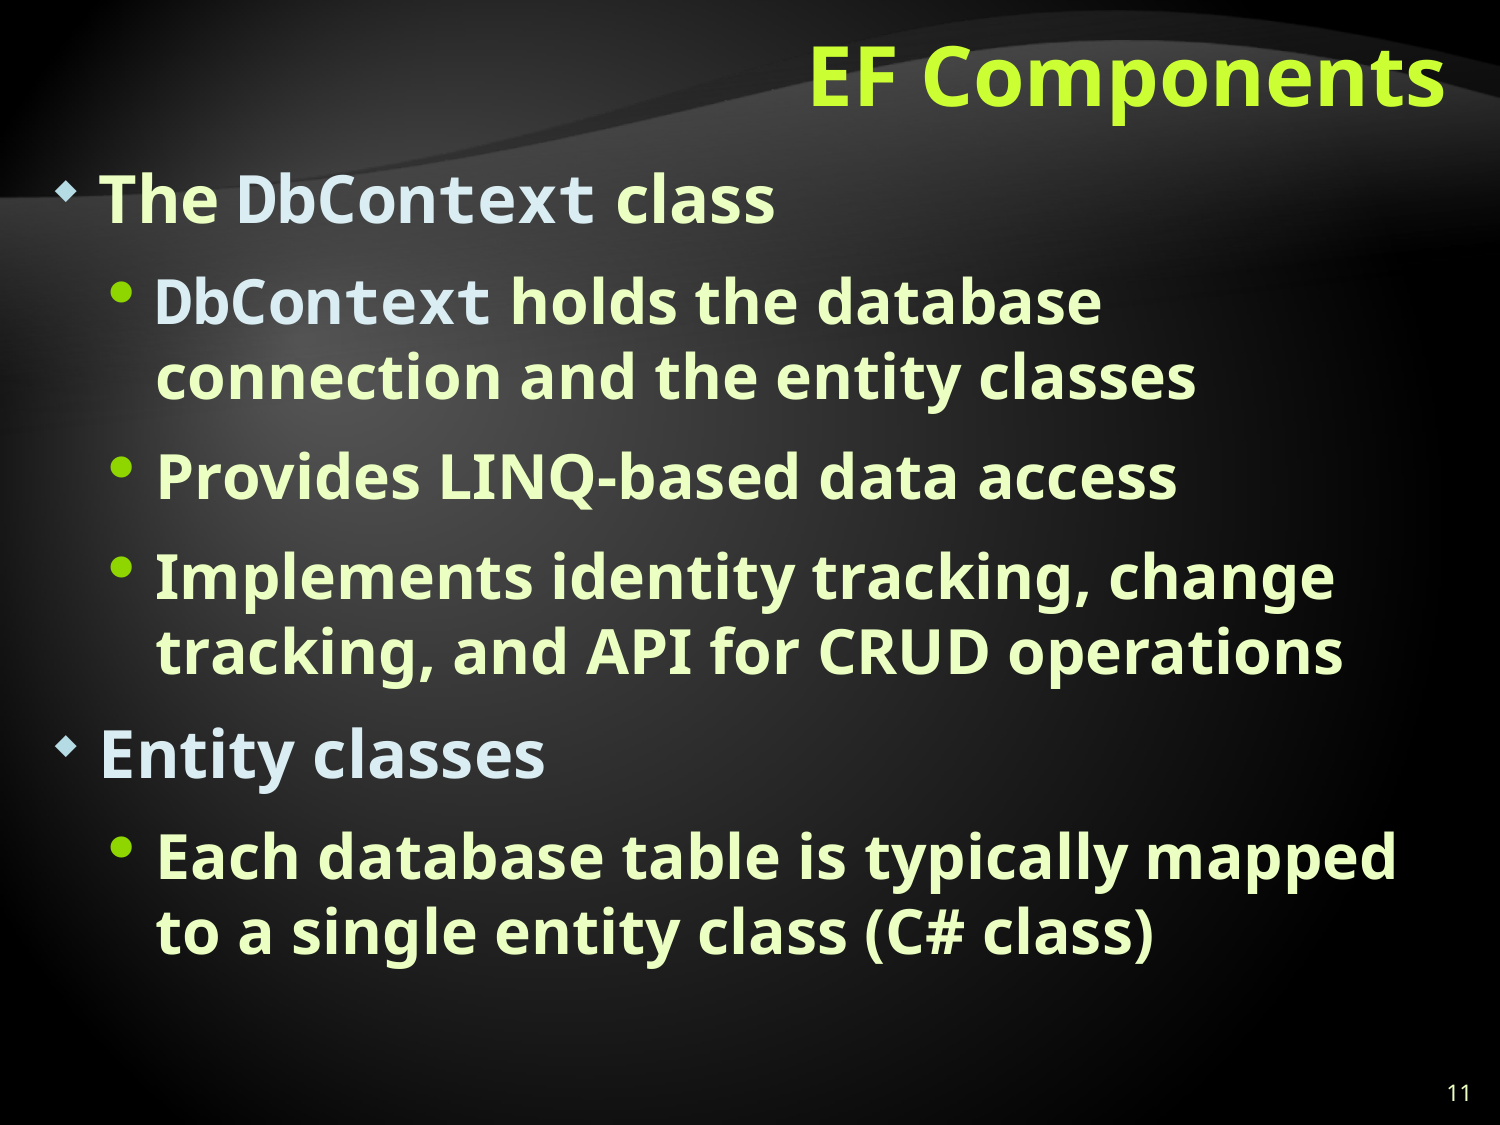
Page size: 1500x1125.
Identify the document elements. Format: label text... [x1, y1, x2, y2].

picture [0, 0, 1500, 1125]
title EF Components [300, 12, 1463, 149]
list The DbContext class DbContext holds the database connection and the entity classes Provides LINQ-based data access Implements identity tracking, change tracking, and API for CRUD operations Entity classes Each database table is typically mapped to a single entity class (C# class) [37, 149, 1463, 1100]
slide_number 11 [1412, 1074, 1488, 1113]
